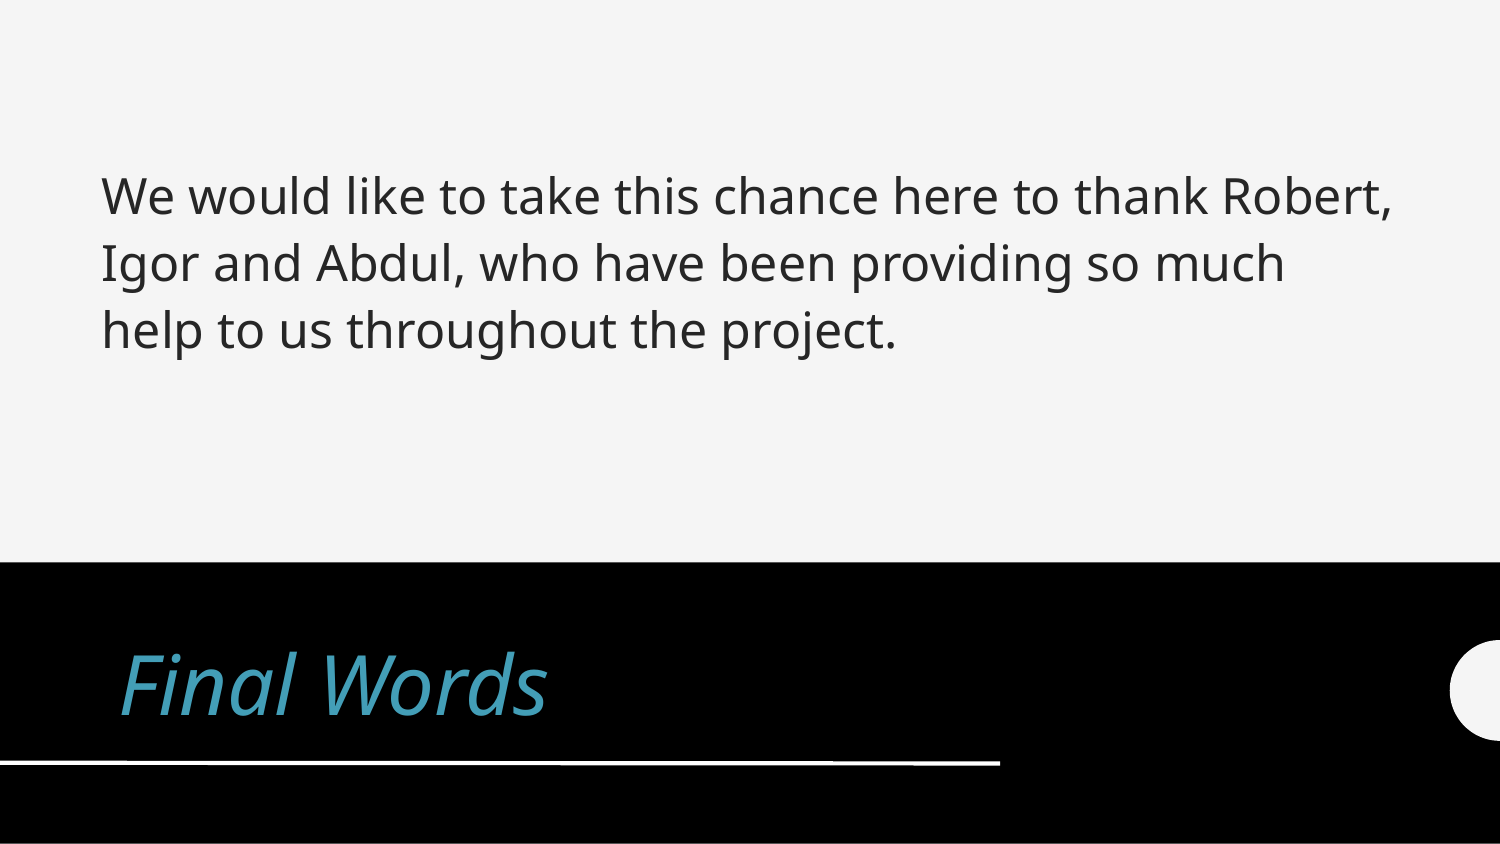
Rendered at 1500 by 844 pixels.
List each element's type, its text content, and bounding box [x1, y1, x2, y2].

text_box We would like to take this chance here to thank Robert, Igor and Abdul, who have been providing so much help to us throughout the project. [86, 149, 1414, 561]
text_box Final Words [103, 584, 1001, 741]
text_box [0, 0, 1500, 561]
text_box [0, 561, 1500, 844]
text_box [1449, 640, 1500, 741]
